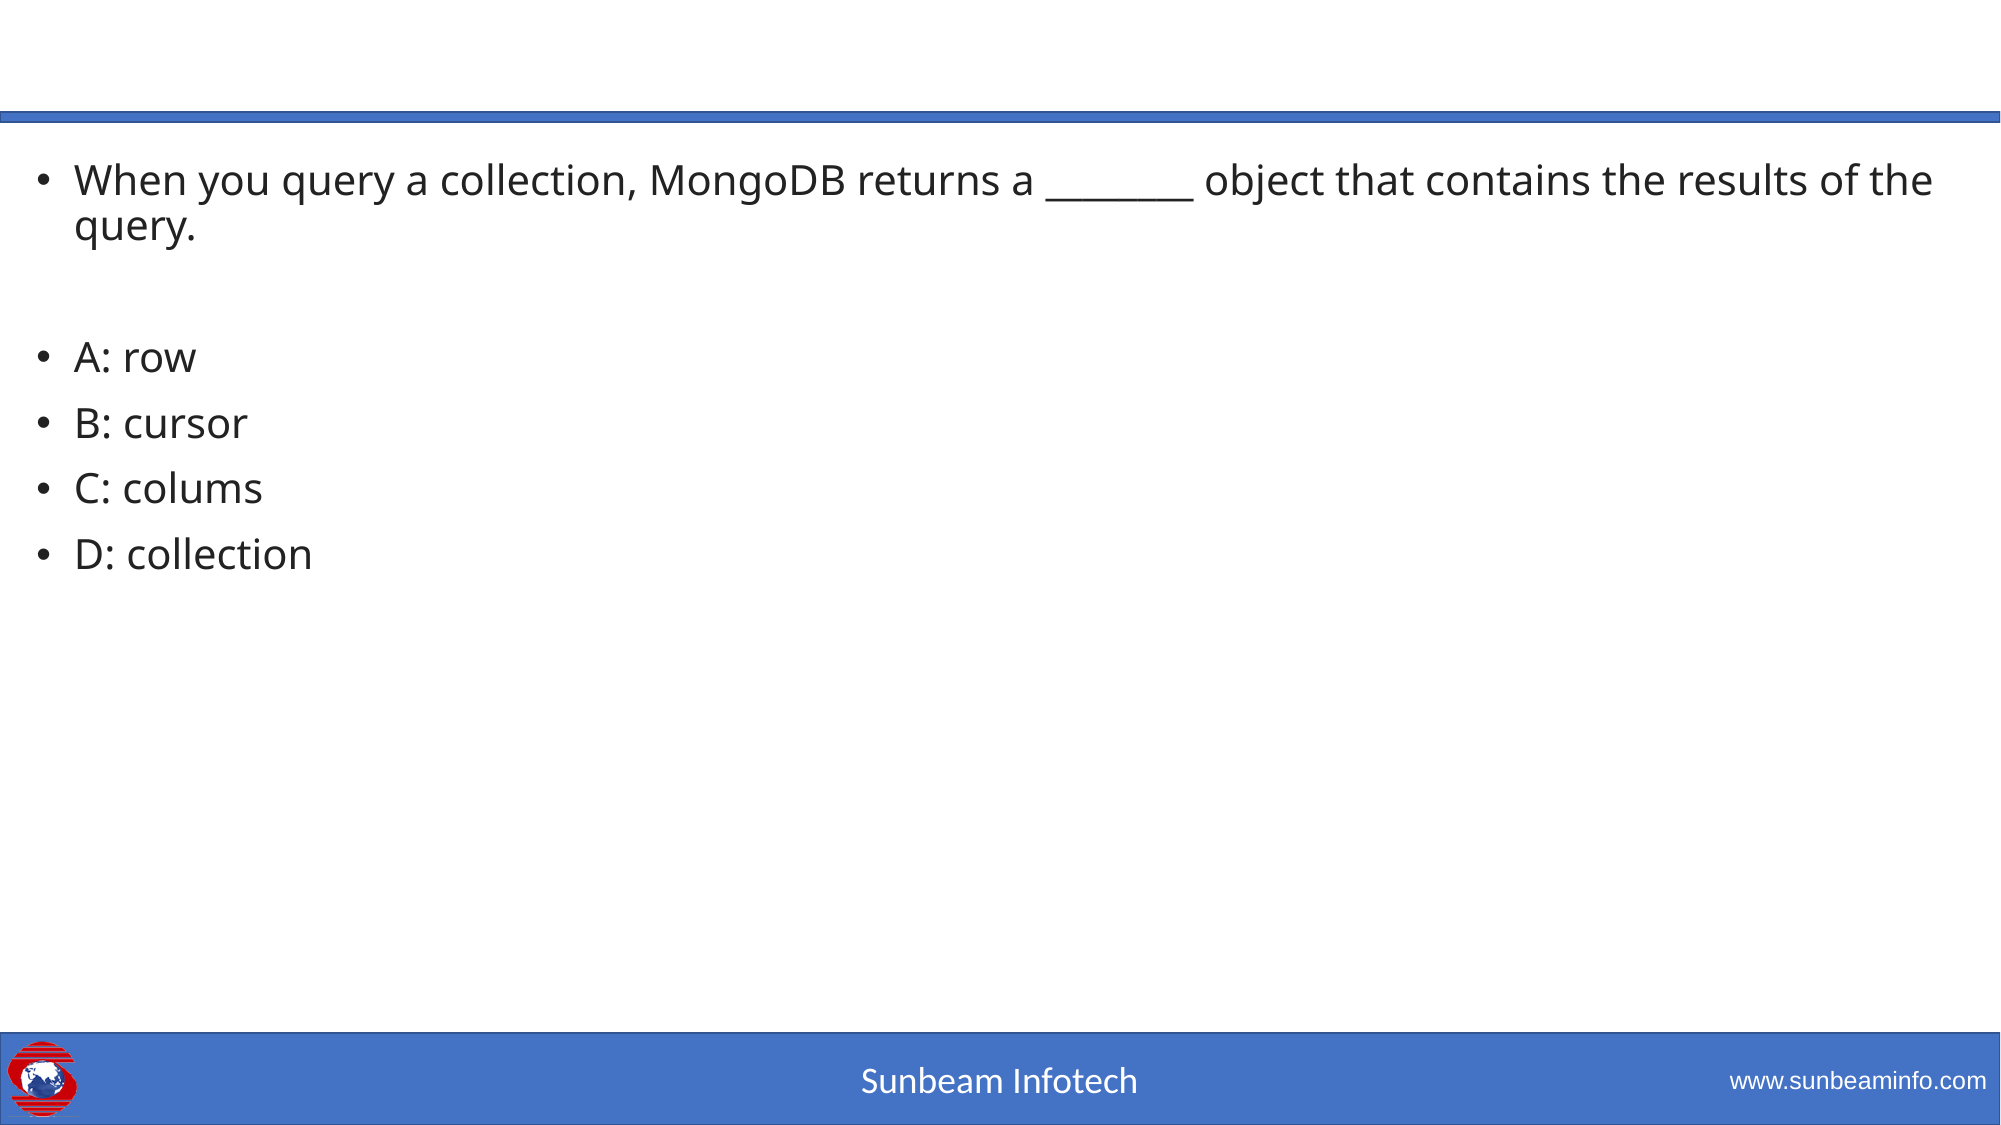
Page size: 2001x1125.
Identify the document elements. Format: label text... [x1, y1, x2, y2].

list When you query a collection, MongoDB returns a ________ object that contains the results of the query. A: row B: cursor C: colums D: collection [21, 152, 1982, 1001]
picture [1, 1036, 82, 1117]
